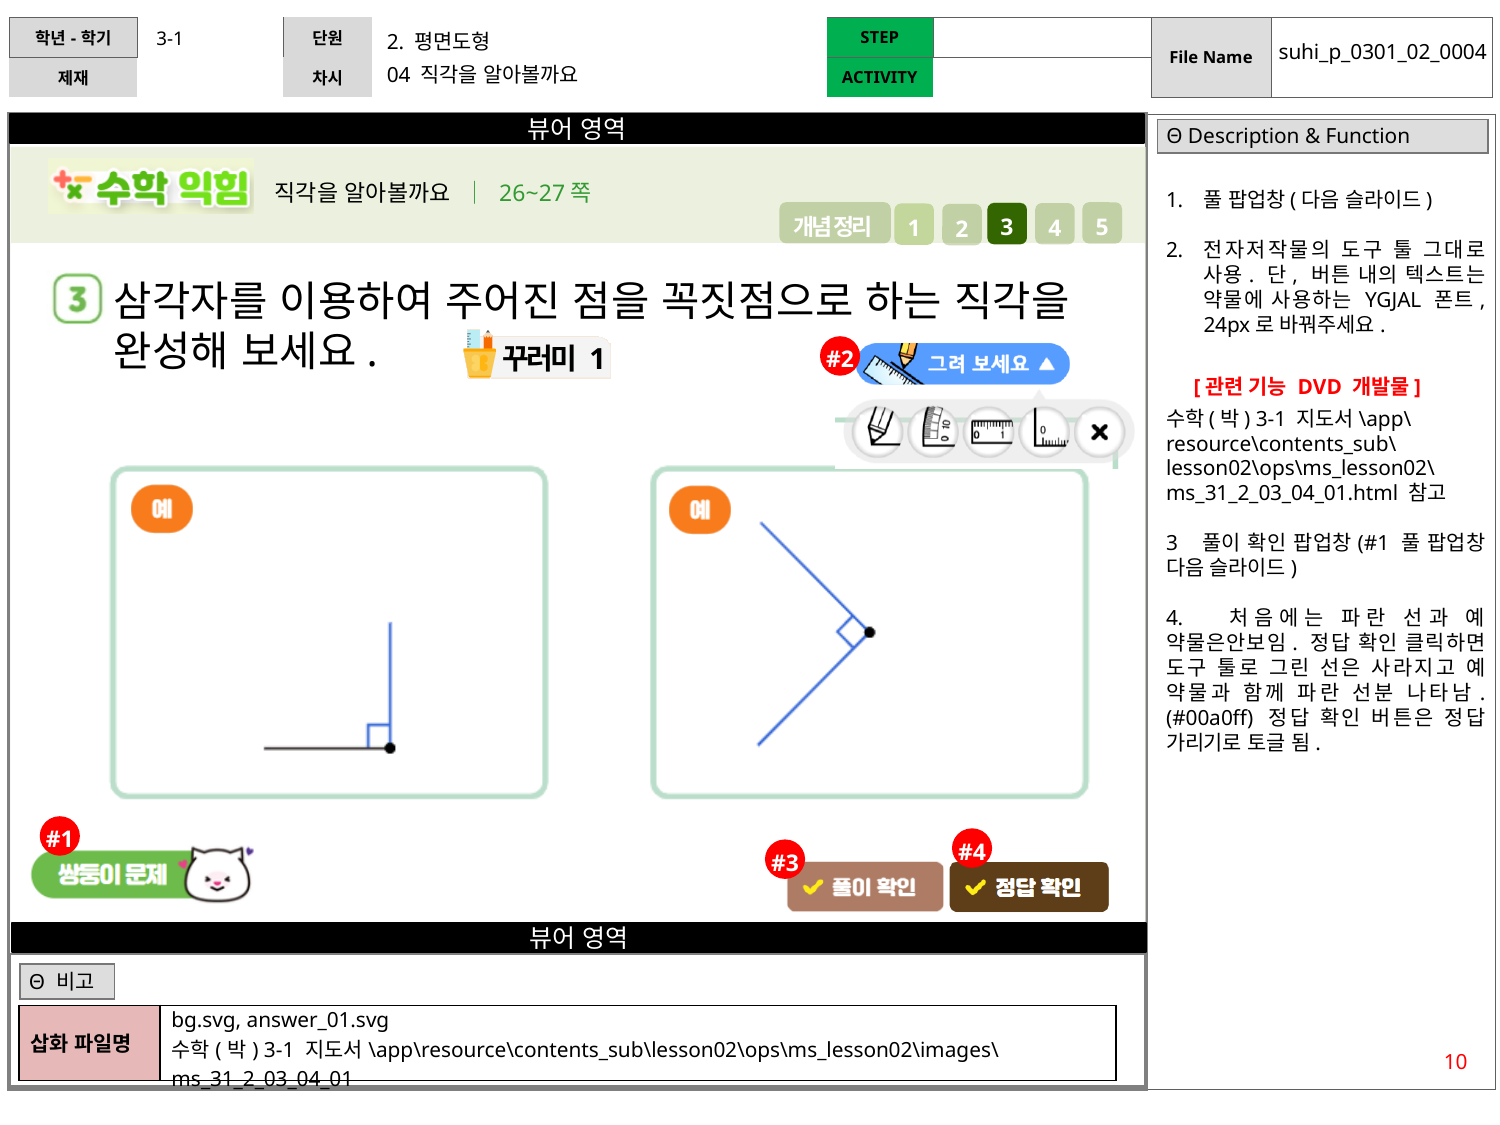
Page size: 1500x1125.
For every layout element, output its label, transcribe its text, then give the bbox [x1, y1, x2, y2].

picture [21, 835, 263, 913]
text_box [462, 328, 625, 384]
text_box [778, 190, 1129, 250]
table_header Θ Description & Function [1158, 120, 1487, 152]
picture [948, 858, 1111, 913]
text_box #3 [762, 837, 807, 881]
text_box 04 직각을 알아볼까요 [372, 54, 756, 96]
picture [100, 329, 1140, 816]
text_box 삼각자를 이용하여 주어진 점을 꼭짓점으로 하는 직각을 완성해 보세요. [99, 267, 1134, 382]
text_box suhi_p_0301_02_0004 [1263, 30, 1500, 71]
picture [784, 858, 944, 913]
text_box 직각을 알아볼까요 │ 26~27쪽 [259, 171, 808, 214]
text_box 3-1 [141, 18, 284, 55]
table_header bg.svg, answer_01.svg 수학(박) 3-1 지도서\app\resource\contents_sub\lesson02\ops\ms_lesson02\images\ms_31_2_03_04_01 [161, 1006, 1115, 1080]
picture [46, 270, 106, 328]
text_box 풀 팝업창(다음 슬라이드) 전자저작물의 도구 툴 그대로 사용. 단, 버튼 내의 텍스트는 약물에 사용하는 YGJAL 폰트, 24px로 바꿔주세요. [관련 기능 DVD 개발물] 수학(박) 3-1 지도서\app\resource\contents_sub\lesson02\ops\ms_lesson02\ms_31_2_03_04_01.html 참고 3 풀이 확인 팝업창(#1 풀 팝업창 다음 슬라이드) 4. 처음에는 파란 선과 예 약물은안보임. 정답 확인 클릭하면 도구 툴로 그린 선은 사라지고 예 약물과 함께 파란 선분 나타남. (#00a0ff) 정답 확인 버튼은 정답 가리기로 토글 됨. [1151, 179, 1500, 813]
text_box #1 [37, 814, 82, 834]
table_header 삽화 파일명 [20, 1006, 159, 1080]
picture [48, 158, 254, 214]
text_box #4 [949, 826, 995, 857]
text_box #2 [817, 336, 830, 376]
text_box 2. 평면도형 [372, 21, 715, 54]
